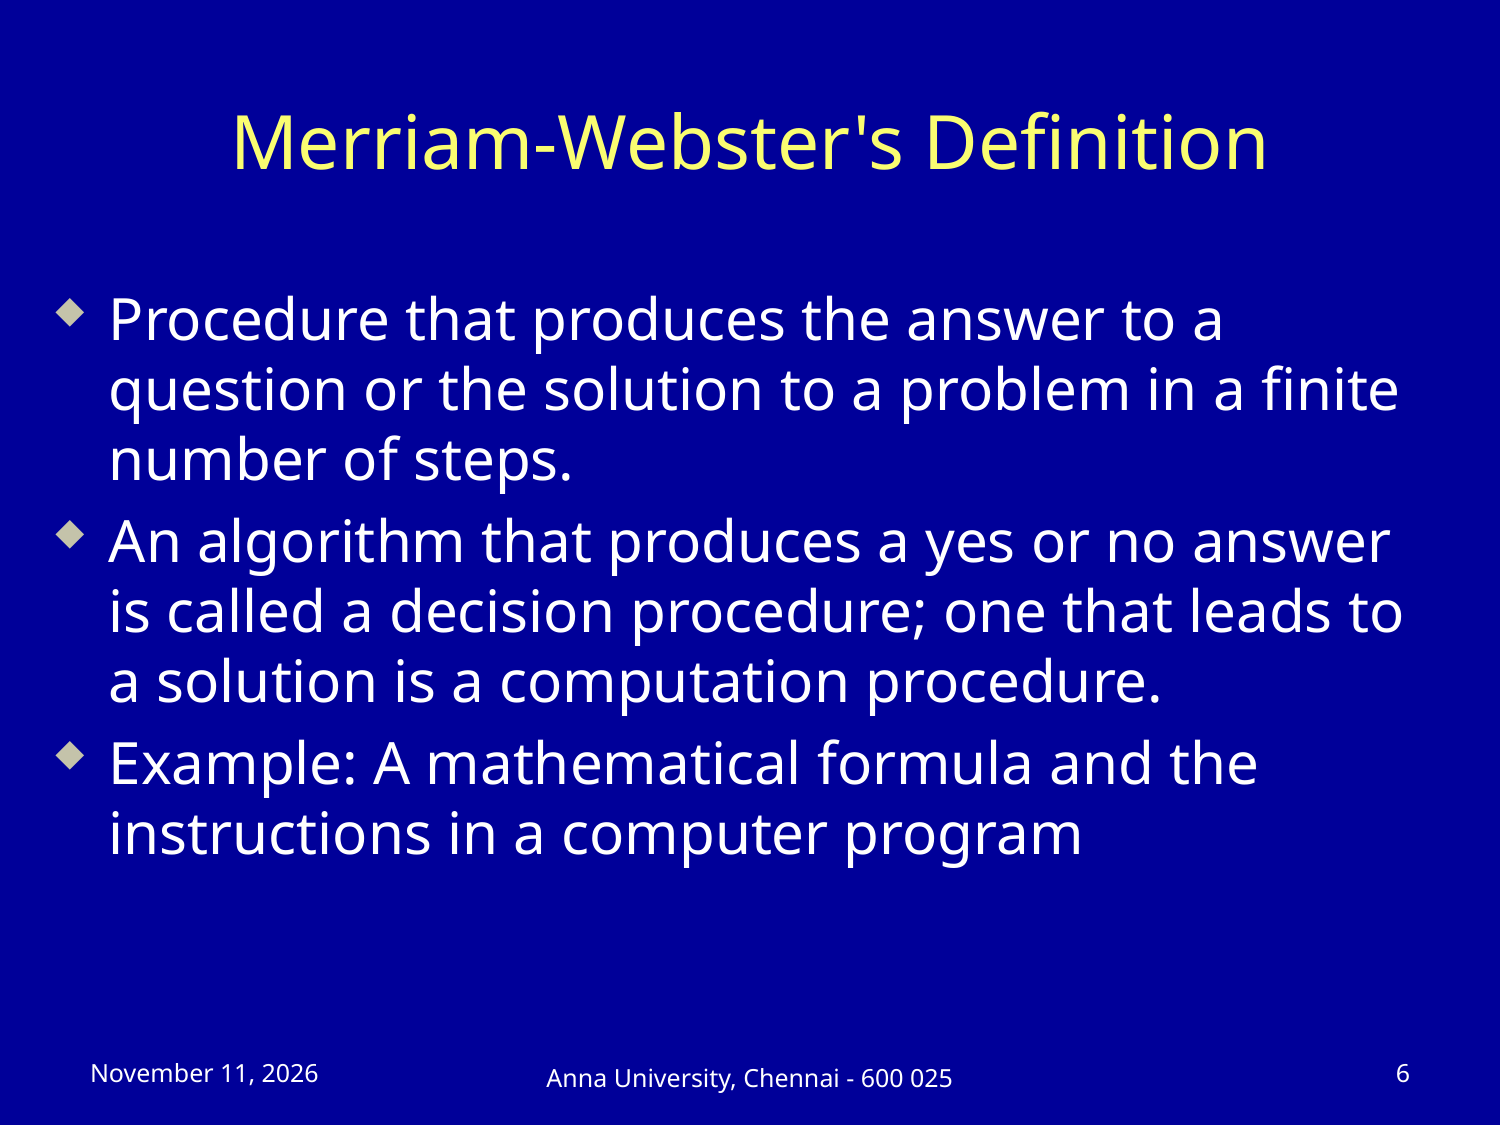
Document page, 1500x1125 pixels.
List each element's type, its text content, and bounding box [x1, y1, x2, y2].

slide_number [74, 1023, 426, 1100]
list Procedure that produces the answer to a question or the solution to a problem in a finite number of steps. An algorithm that produces a yes or no answer is called a decision procedure; one that leads to a solution is a computation procedure. Example: A mathematical formula and the instructions in a computer program [37, 275, 1463, 963]
slide_number 6 [1074, 1023, 1426, 1100]
footer Anna University, Chennai - 600 025 [487, 1024, 1013, 1101]
title Merriam-Webster's Definition [37, 45, 1463, 233]
